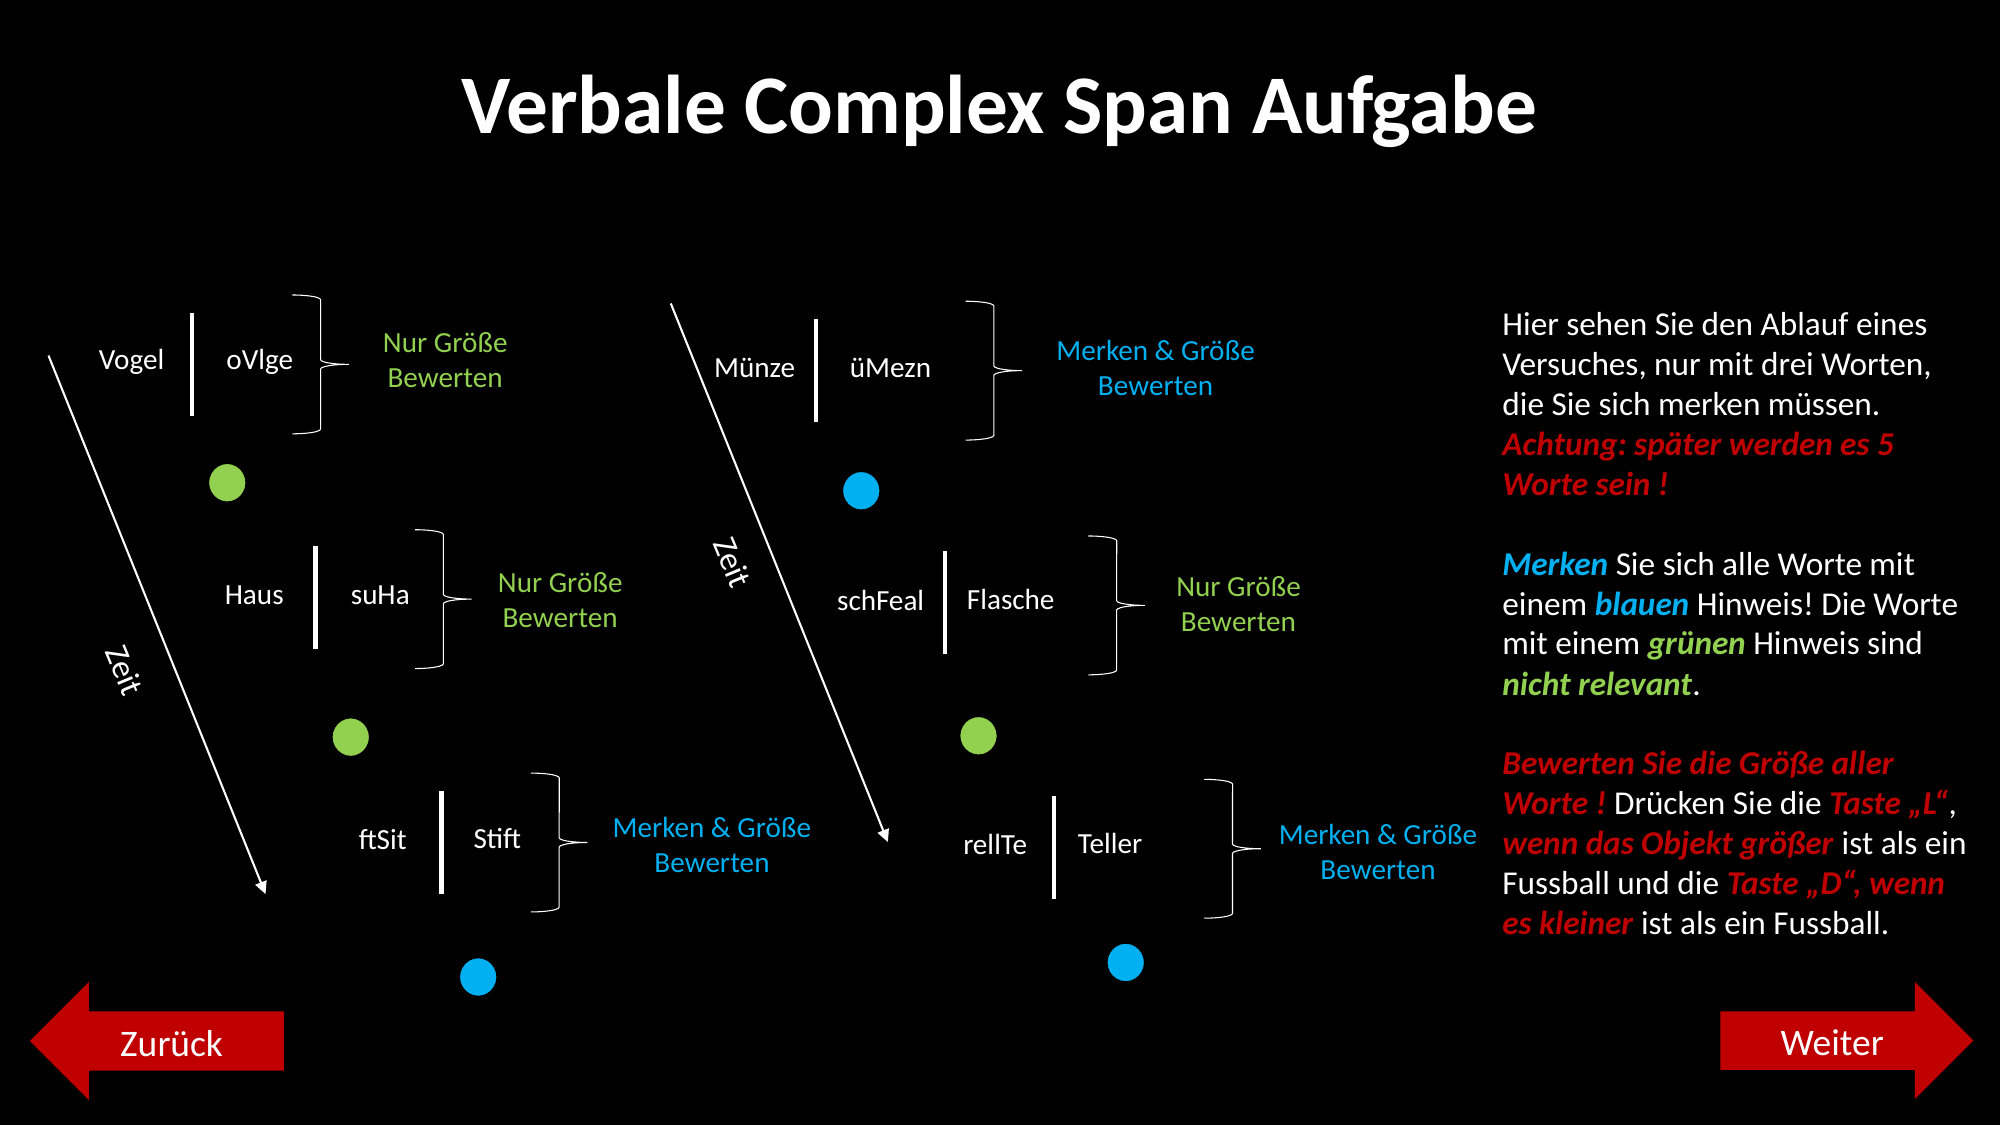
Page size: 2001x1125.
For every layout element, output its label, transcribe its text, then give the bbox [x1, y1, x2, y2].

text_box Hier sehen Sie den Ablauf eines Versuches, nur mit drei Worten, die Sie sich merken müssen. Achtung: später werden es 5 Worte sein ! Merken Sie sich alle Worte mit einem blauen Hinweis! Die Worte mit einem grünen Hinweis sind nicht relevant. Bewerten Sie die Größe aller Worte ! Drücken Sie die Taste „L“, wenn das Objekt größer ist als ein Fussball und die Taste „D“, wenn es kleiner ist als ein Fussball. [1487, 294, 1985, 994]
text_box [888, 318, 950, 422]
text_box Verbale Complex Span Aufgabe [446, 43, 1554, 158]
text_box [457, 956, 499, 998]
text_box [1105, 941, 1147, 984]
text_box Nur Größe Bewerten [1134, 559, 1343, 645]
text_box [1088, 535, 1134, 676]
text_box Merken & Größe Bewerten [1252, 808, 1504, 893]
text_box Merken & Größe Bewerten [1030, 324, 1282, 409]
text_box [936, 796, 1172, 900]
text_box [670, 303, 888, 842]
text_box [292, 294, 340, 435]
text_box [48, 355, 266, 894]
text_box [415, 529, 455, 670]
text_box [958, 714, 999, 757]
text_box Weiter [1719, 994, 1975, 1102]
text_box Merken & Größe Bewerten [586, 800, 838, 886]
text_box Zurück [28, 979, 285, 1103]
text_box [330, 716, 372, 758]
text_box Nur Größe Bewerten [340, 316, 550, 401]
text_box [1204, 778, 1252, 919]
text_box [530, 772, 586, 913]
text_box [888, 551, 1073, 655]
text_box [323, 790, 559, 895]
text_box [70, 312, 309, 416]
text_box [266, 546, 430, 650]
text_box Nur Größe Bewerten [455, 556, 665, 641]
text_box [965, 300, 1023, 441]
